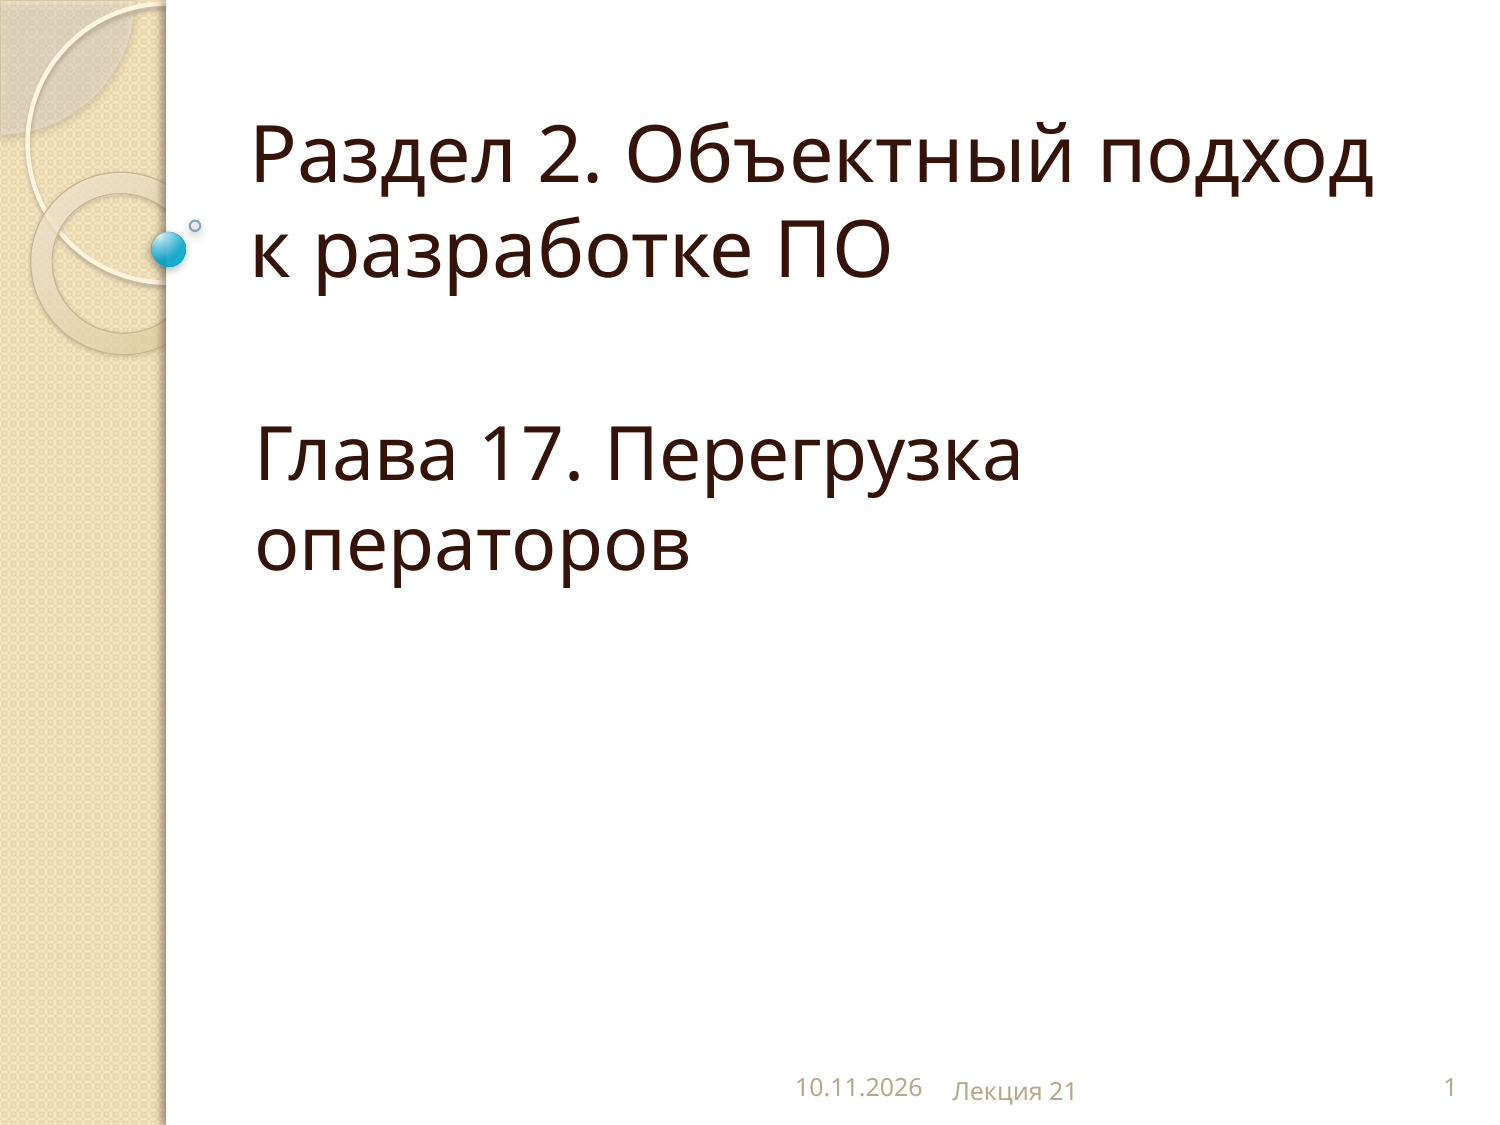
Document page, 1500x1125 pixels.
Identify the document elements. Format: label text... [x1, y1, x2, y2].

footer Лекция 21 [937, 1034, 1413, 1113]
slide_number 1 [1413, 1034, 1488, 1113]
title Раздел 2. Объектный подход к разработке ПО [234, 59, 1450, 301]
subtitle Глава 17. Перегрузка операторов [234, 303, 1450, 875]
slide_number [587, 1034, 937, 1113]
